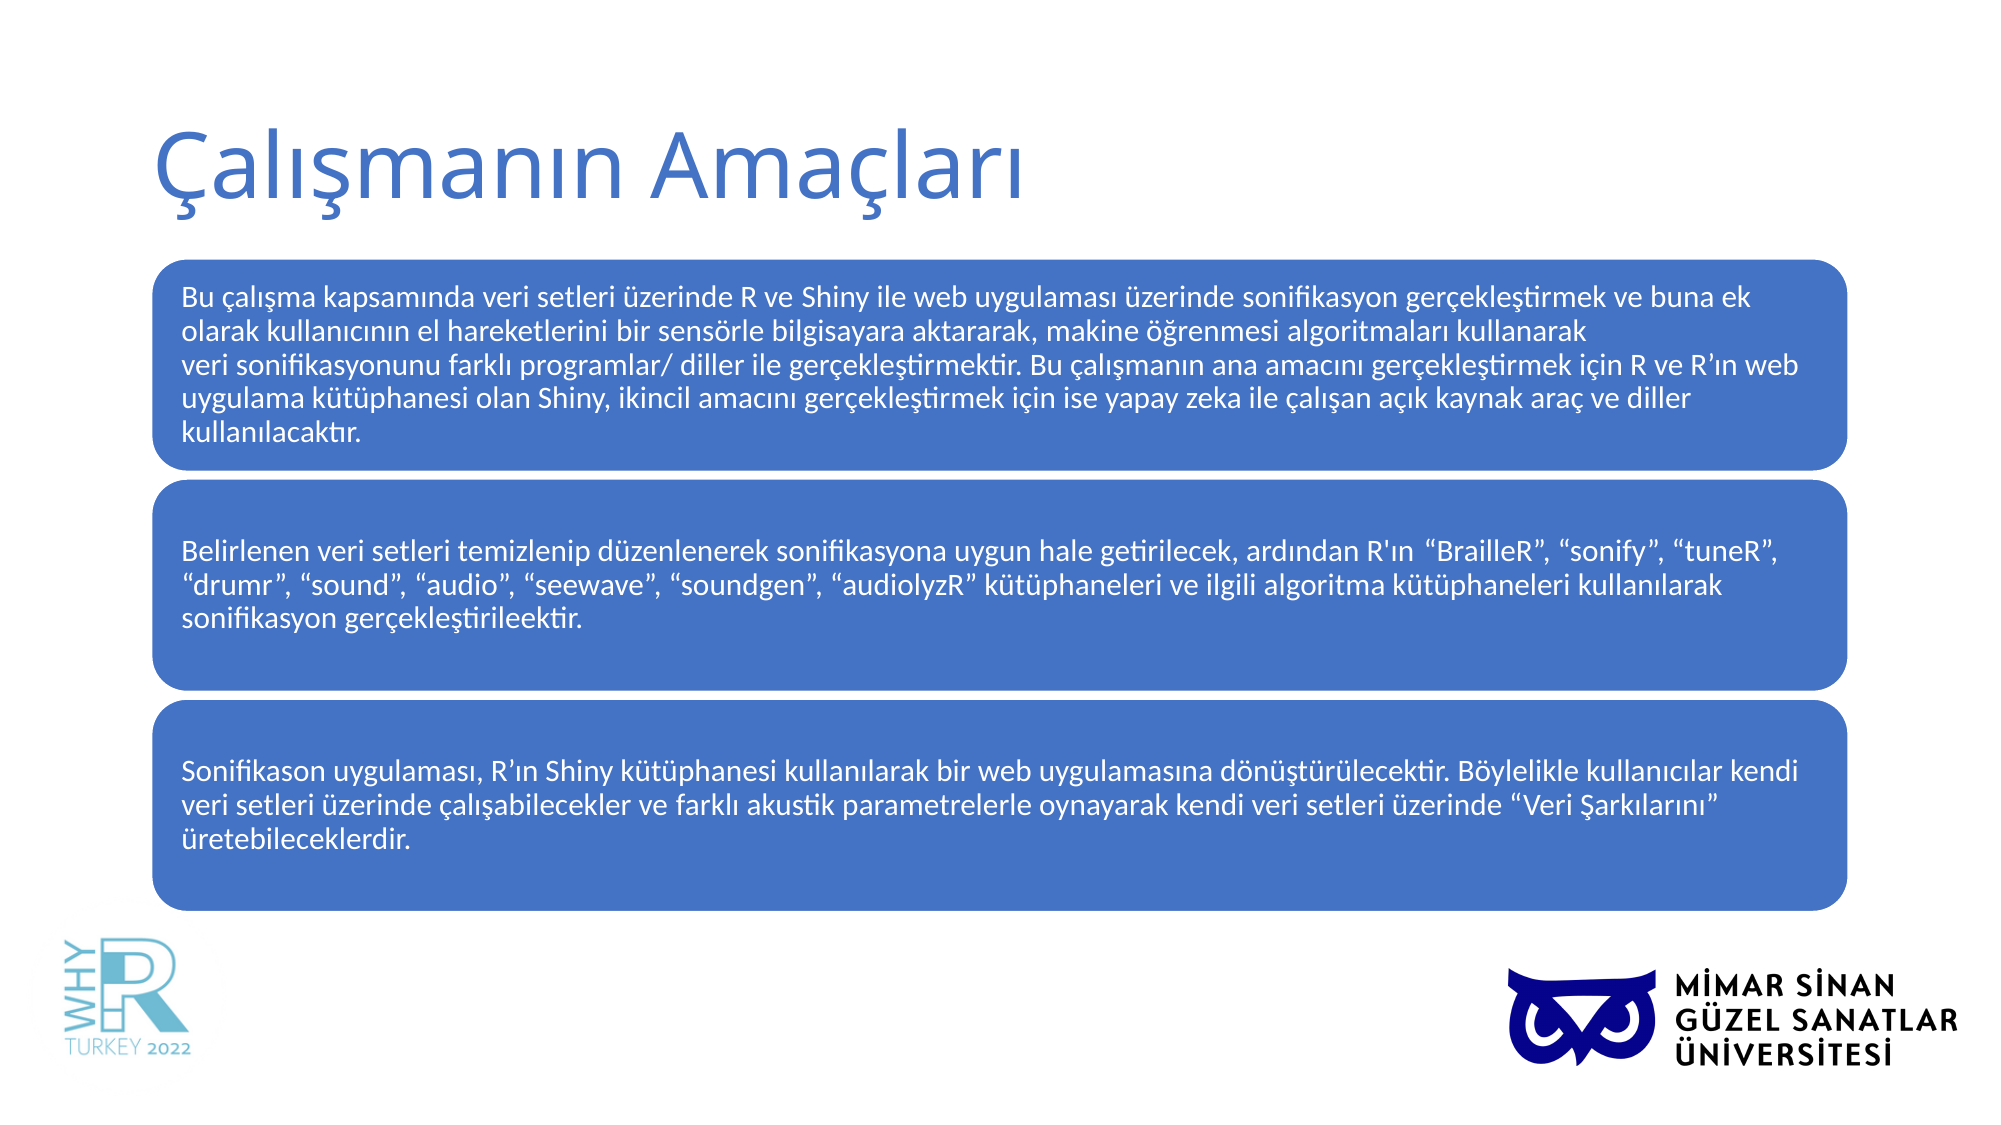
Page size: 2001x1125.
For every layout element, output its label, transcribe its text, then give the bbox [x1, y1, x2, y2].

picture [1507, 968, 1958, 1066]
title Çalışmanın Amaçları [137, 59, 1863, 278]
picture [23, 893, 232, 1100]
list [151, 238, 1849, 932]
